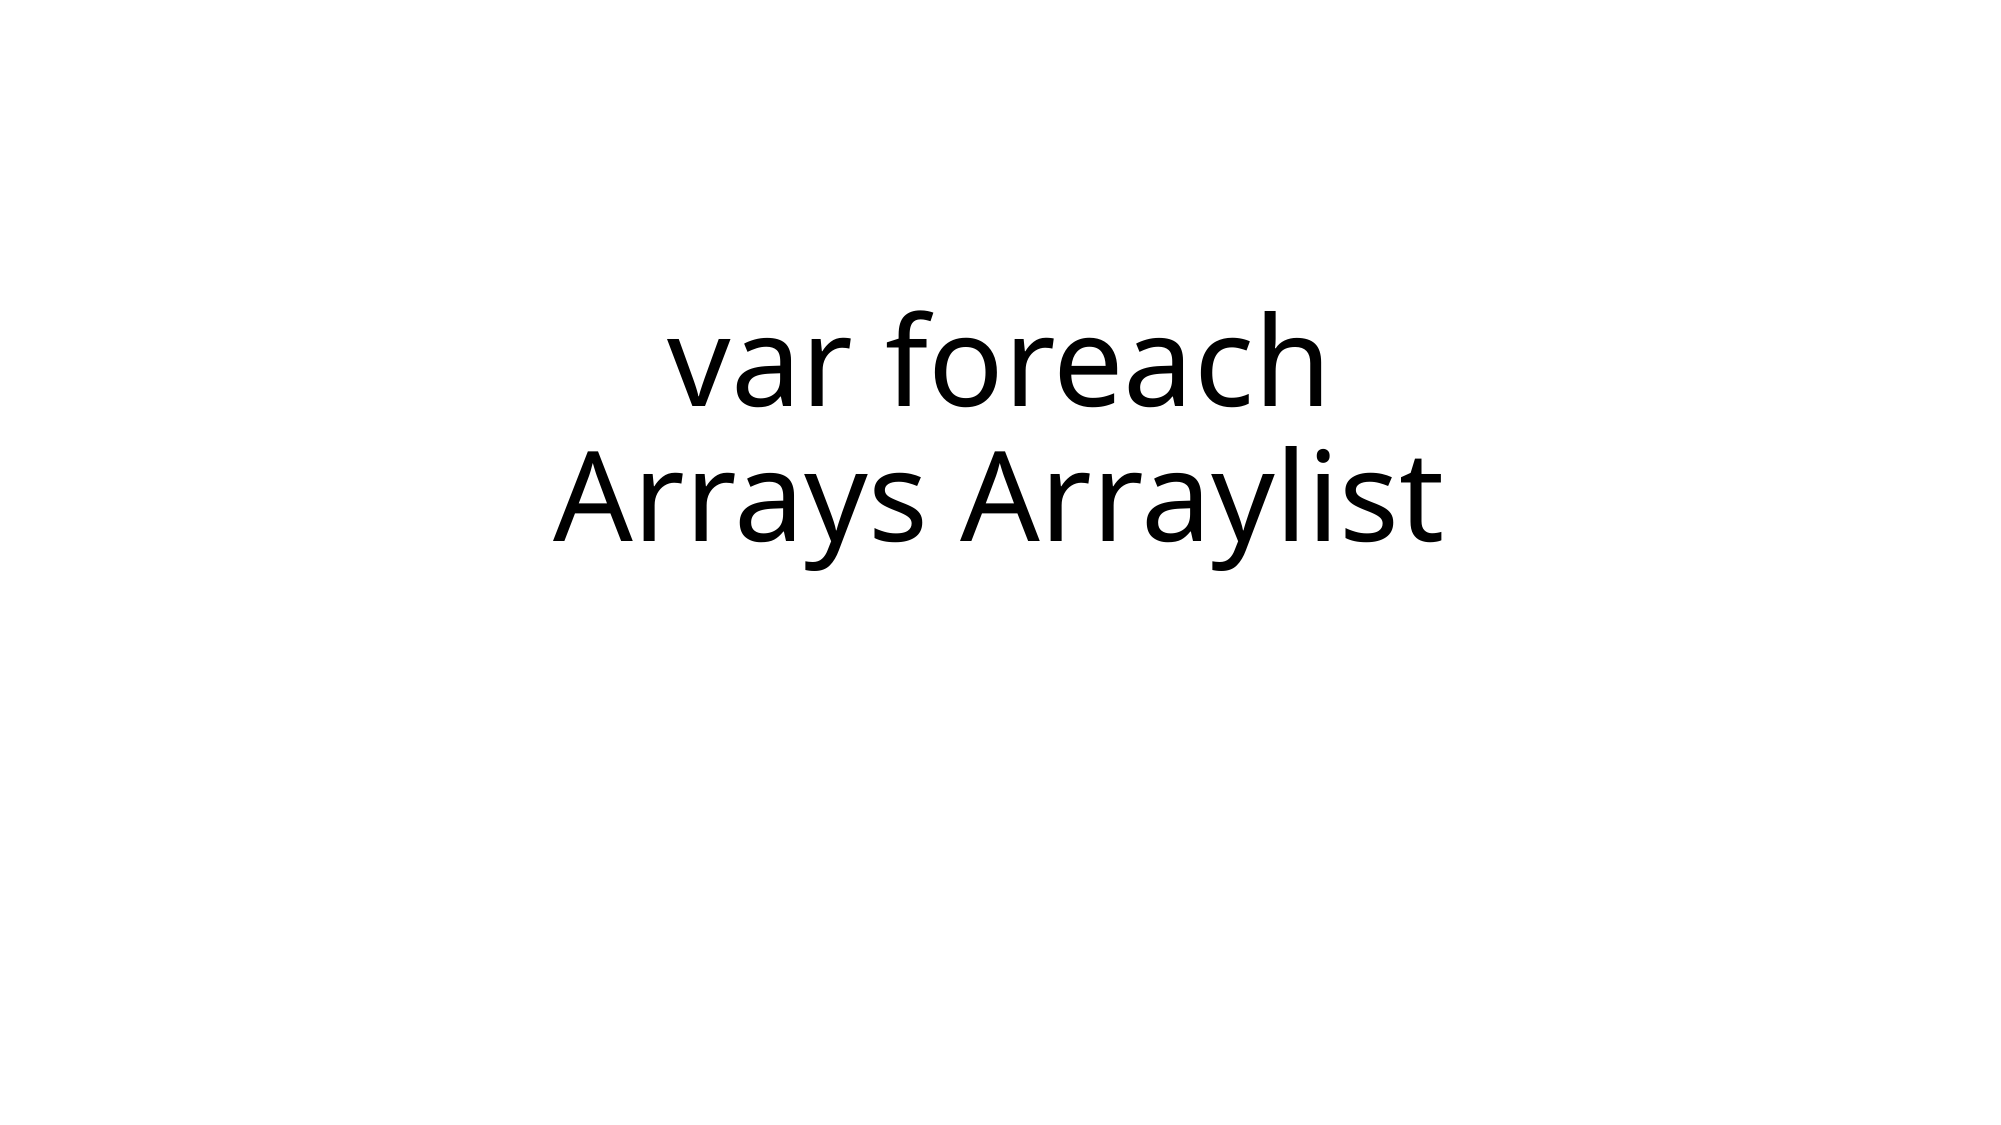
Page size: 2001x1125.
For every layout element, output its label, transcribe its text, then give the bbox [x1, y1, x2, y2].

title var foreach Arrays Arraylist [249, 184, 1750, 576]
